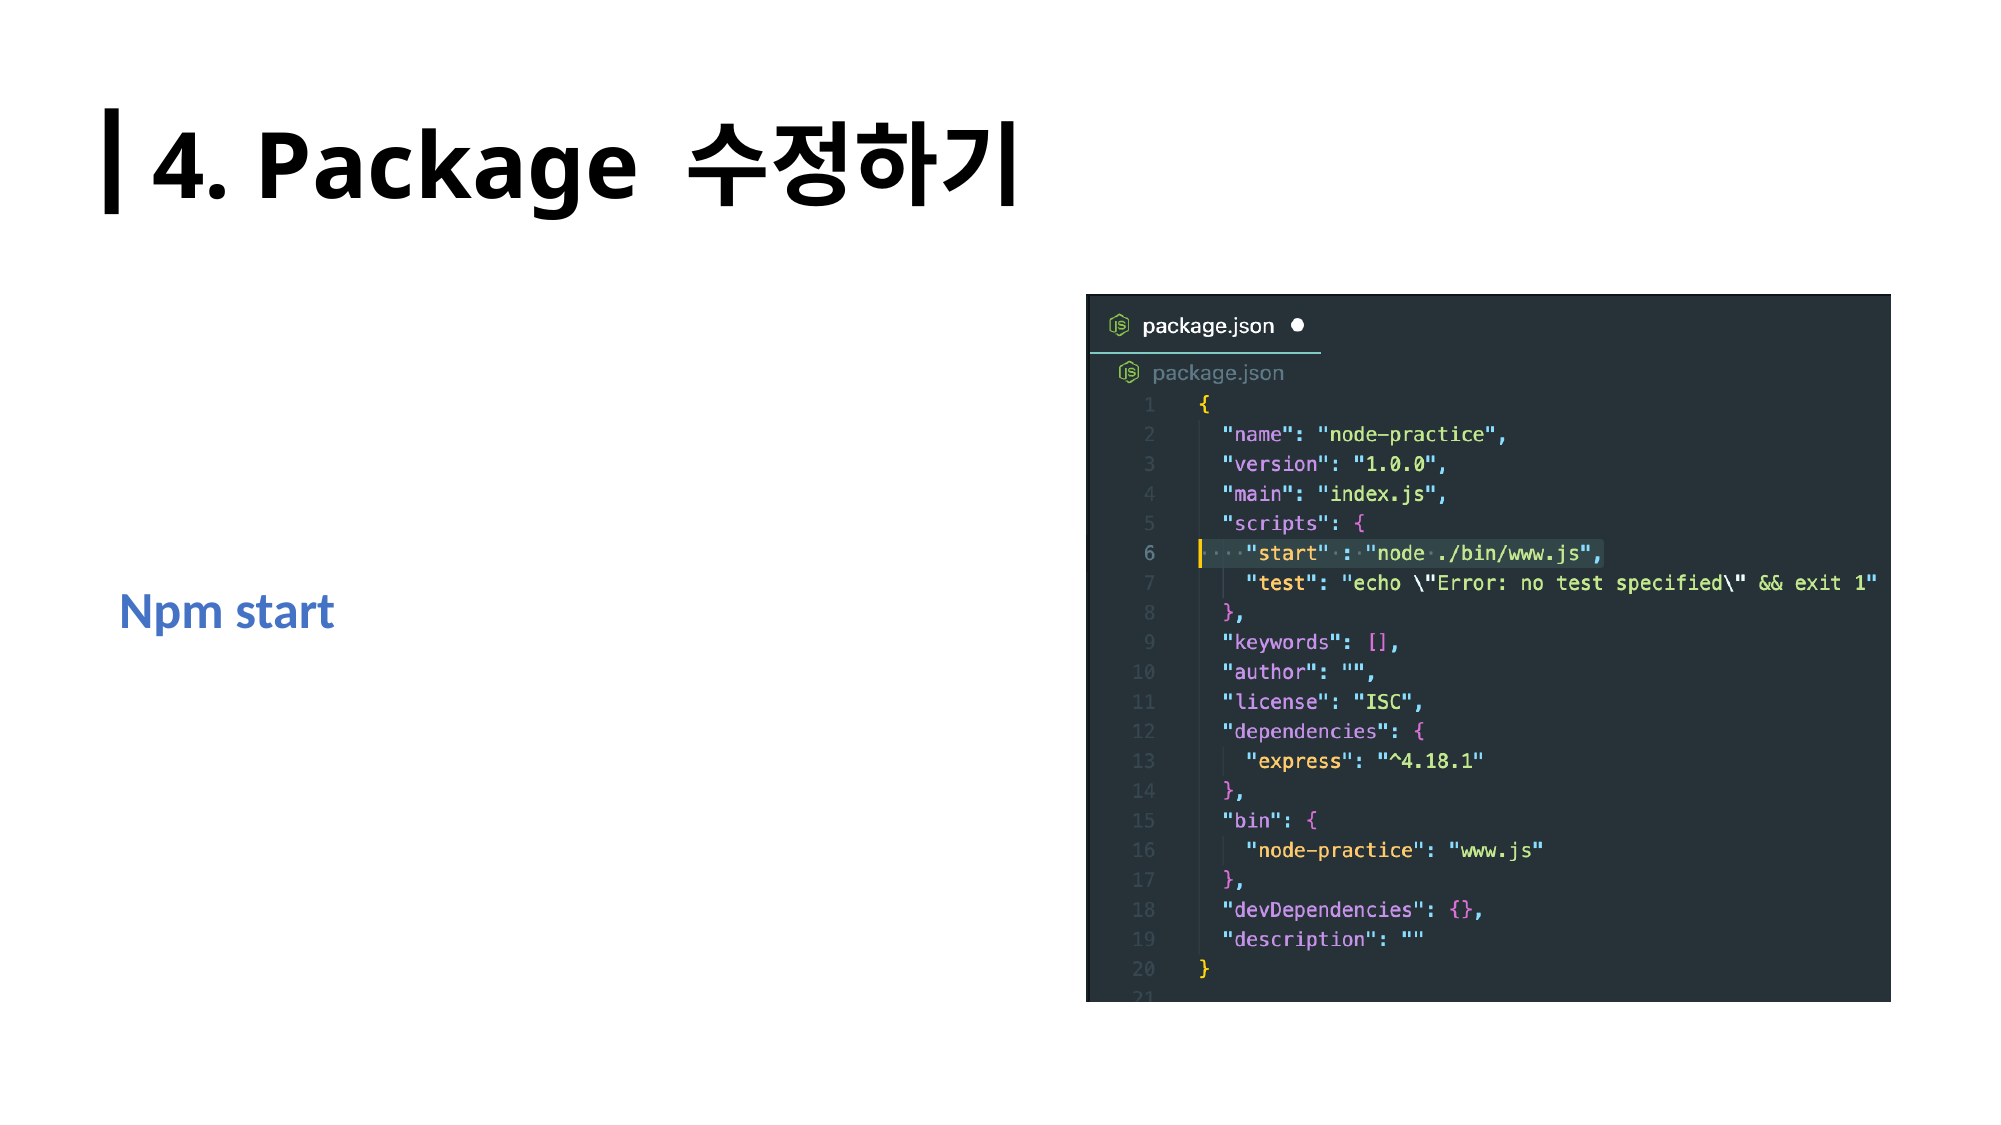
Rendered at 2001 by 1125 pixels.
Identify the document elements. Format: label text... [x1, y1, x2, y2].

title 4. Package 수정하기 [137, 59, 1863, 278]
picture [1086, 294, 1891, 1002]
text_box [103, 107, 120, 215]
text_box Npm start [104, 569, 958, 647]
